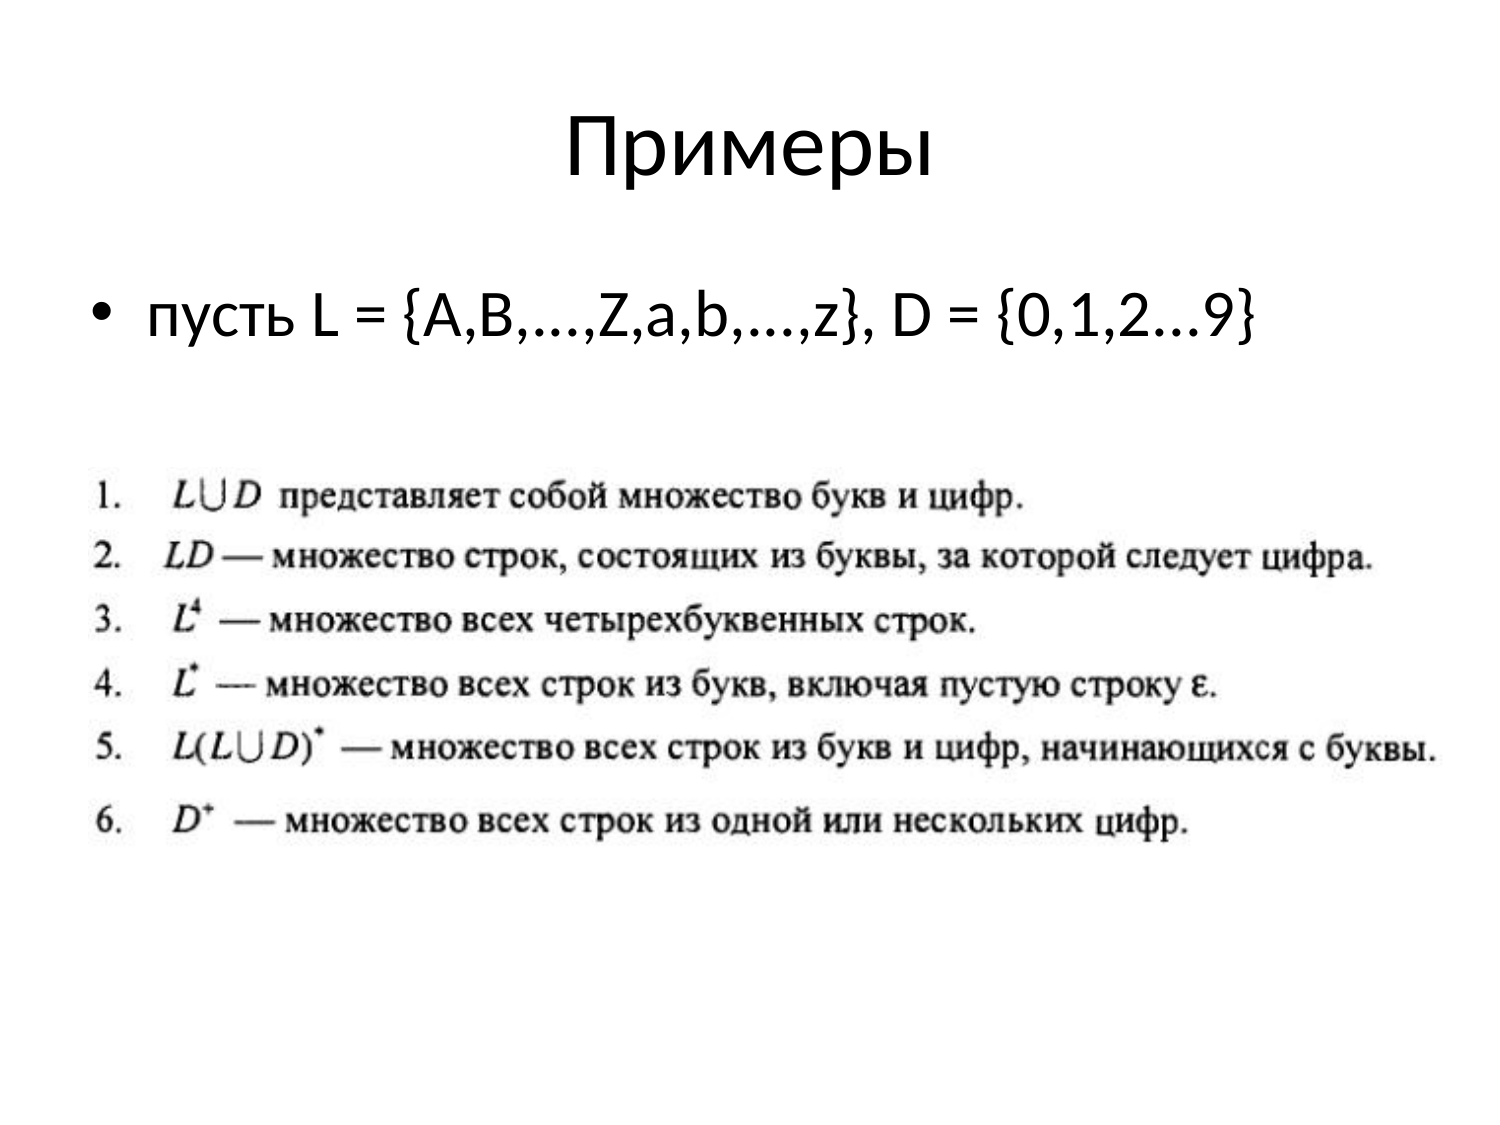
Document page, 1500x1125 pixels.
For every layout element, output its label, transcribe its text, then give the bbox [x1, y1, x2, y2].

list пусть L = {A,B,...,Z,a,b,...,z}, D = {0,1,2...9} [75, 262, 1425, 1005]
picture [88, 467, 1479, 870]
title Примеры [75, 45, 1425, 233]
